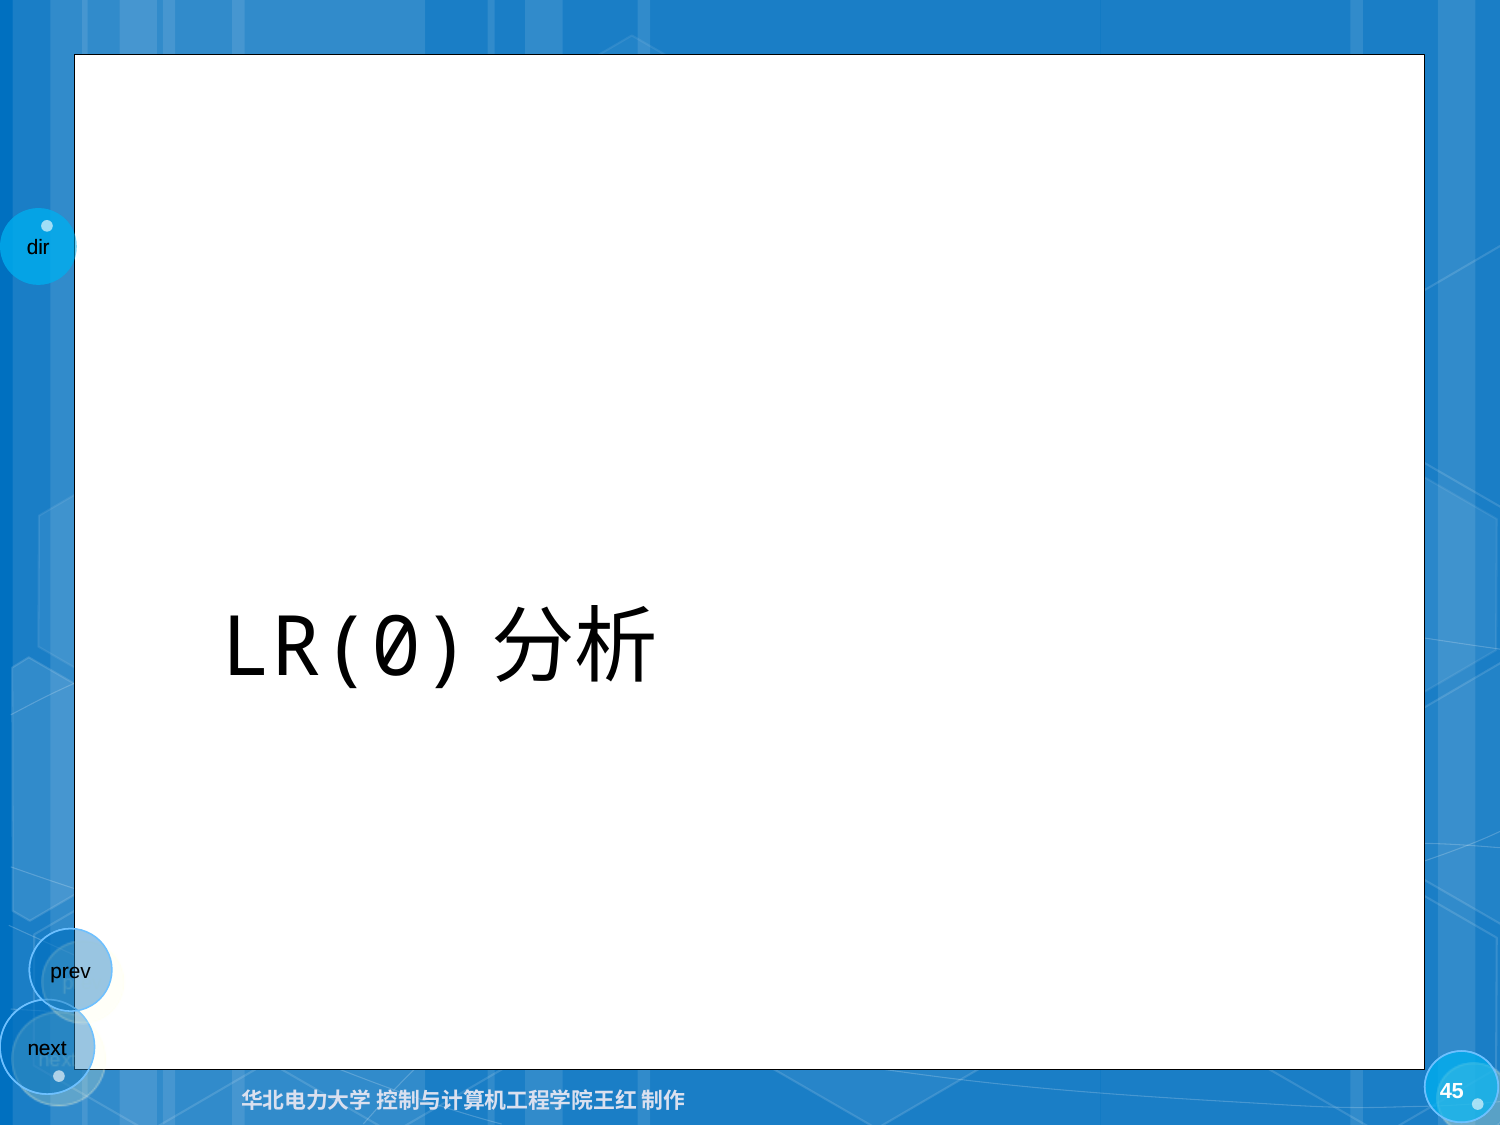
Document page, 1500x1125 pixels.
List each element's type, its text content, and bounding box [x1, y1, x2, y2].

title LR(0)分析 [206, 475, 1296, 700]
slide_number 45 [1424, 1060, 1495, 1121]
footer 华北电力大学 控制与计算机工程学院王红 制作 [143, 1069, 701, 1125]
